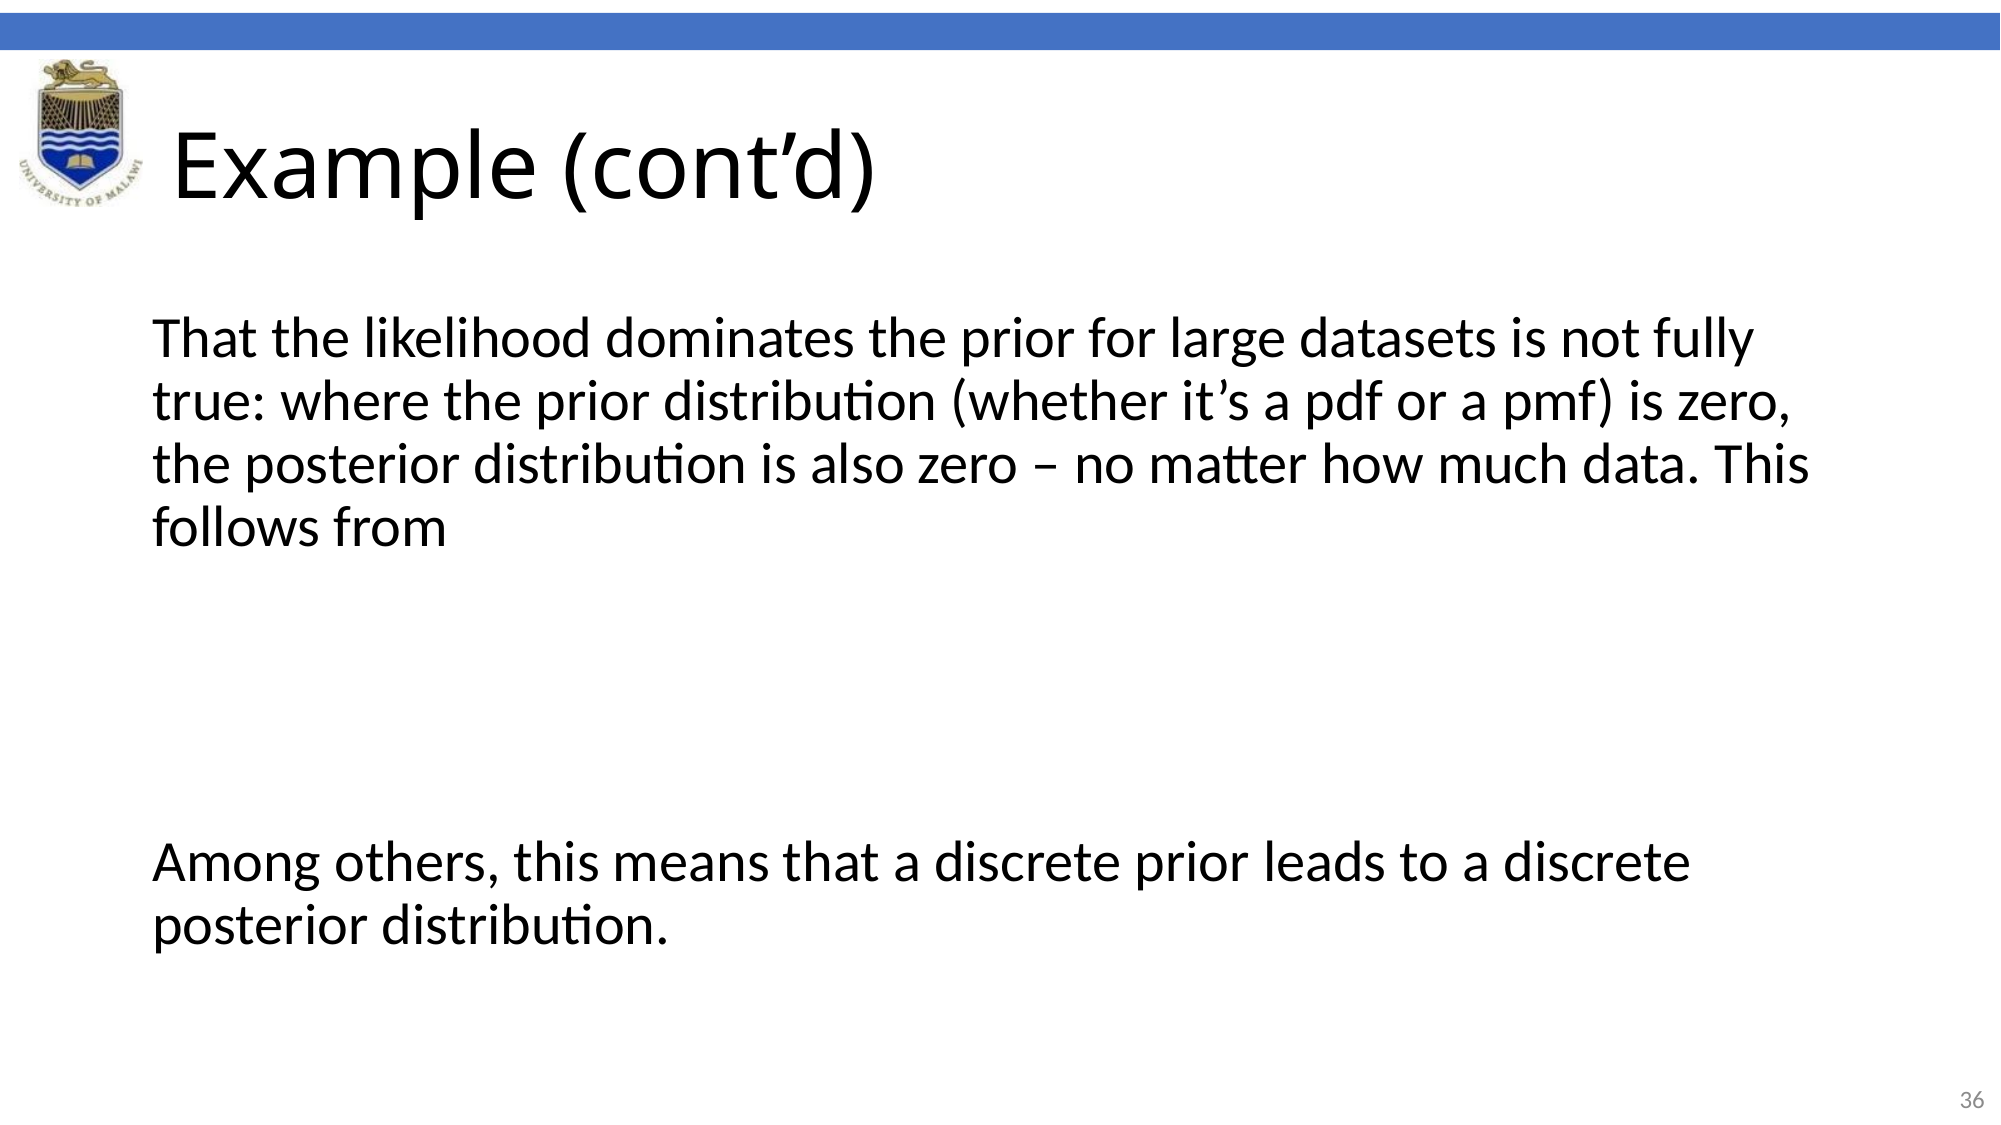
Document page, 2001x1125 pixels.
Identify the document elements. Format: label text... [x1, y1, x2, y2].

picture [19, 59, 143, 207]
slide_number ‹#› [1550, 1073, 2000, 1125]
title Example (cont’d) [155, 59, 1851, 278]
